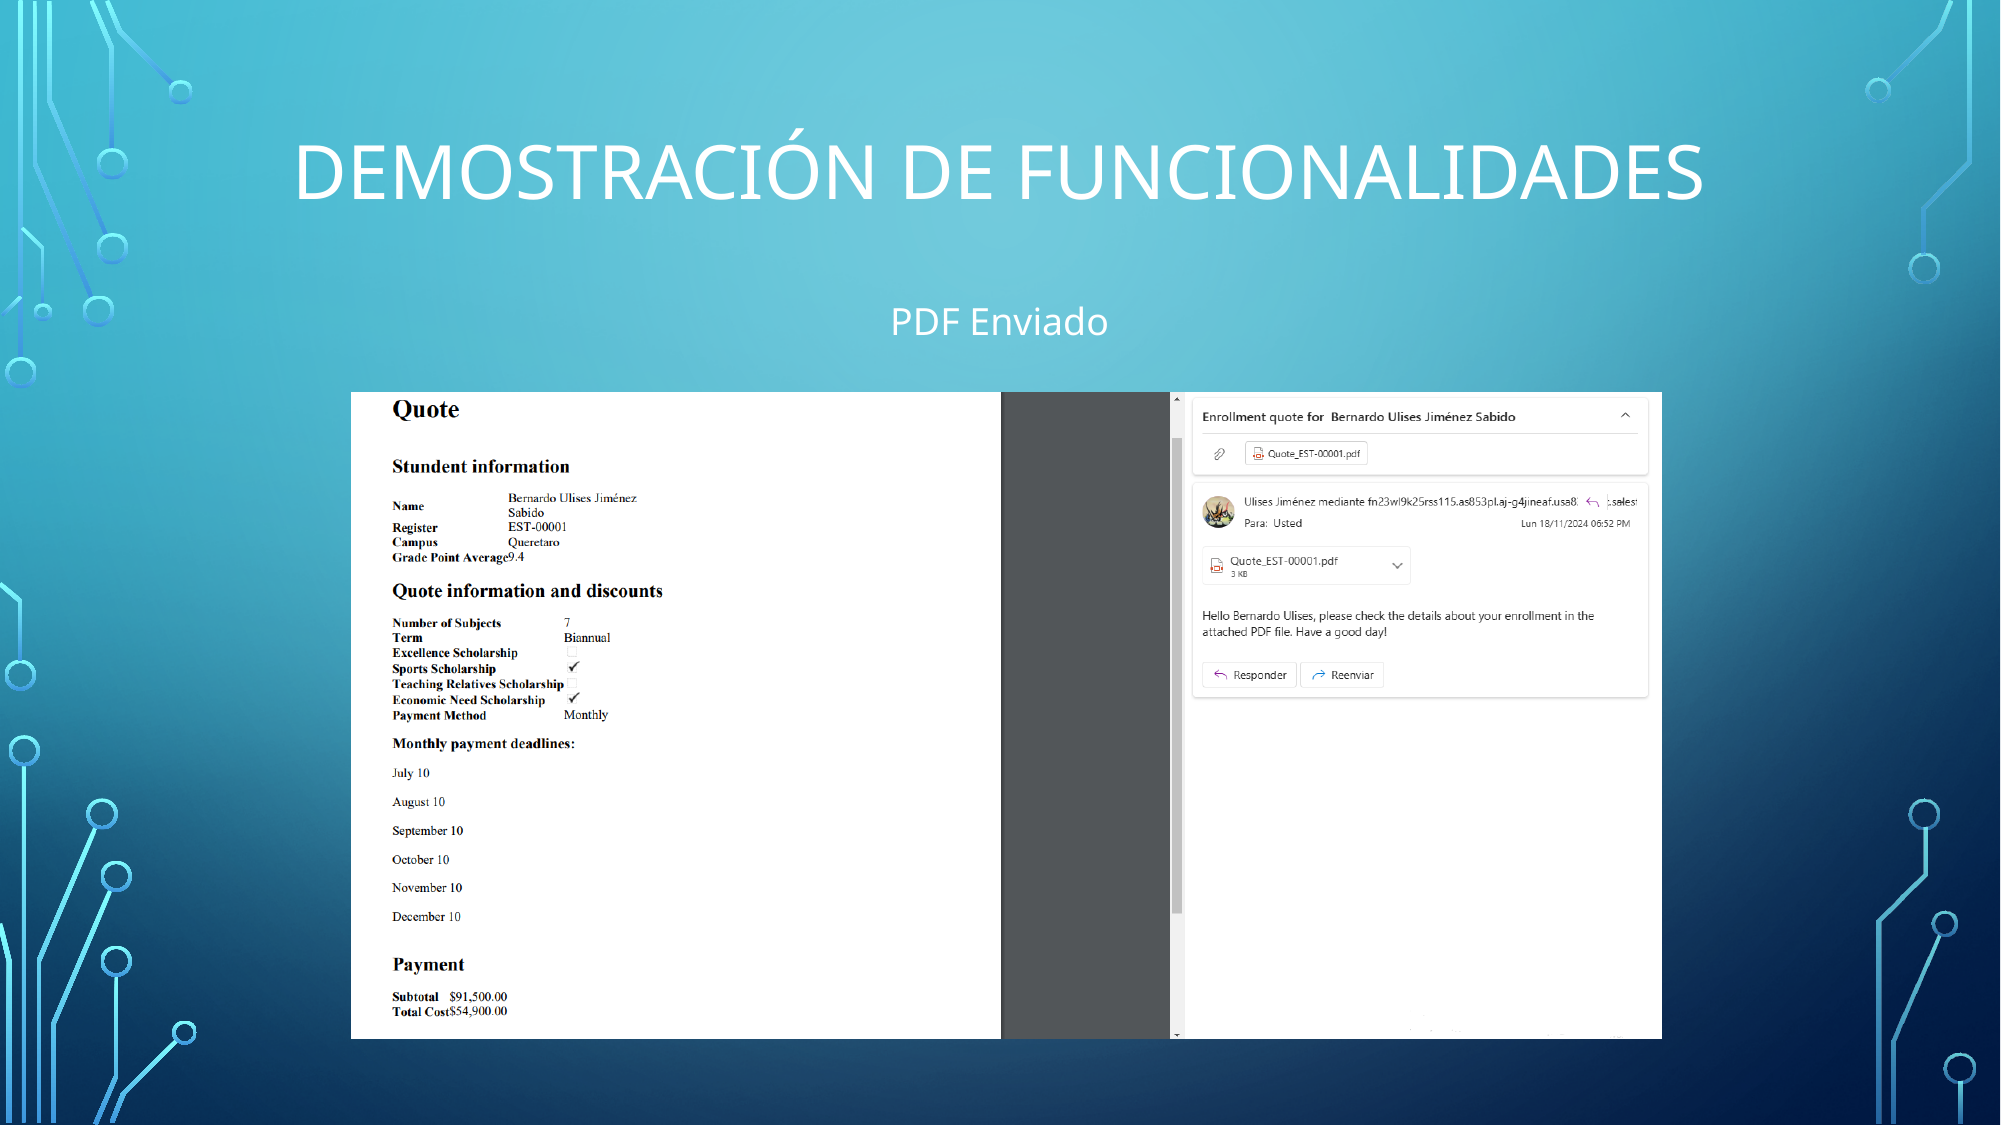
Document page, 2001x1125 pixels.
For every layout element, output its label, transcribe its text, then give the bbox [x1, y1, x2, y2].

text_box PDF Enviado [875, 290, 1124, 351]
title Demostración de funcionalidades [187, 53, 1813, 297]
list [351, 392, 1662, 1040]
